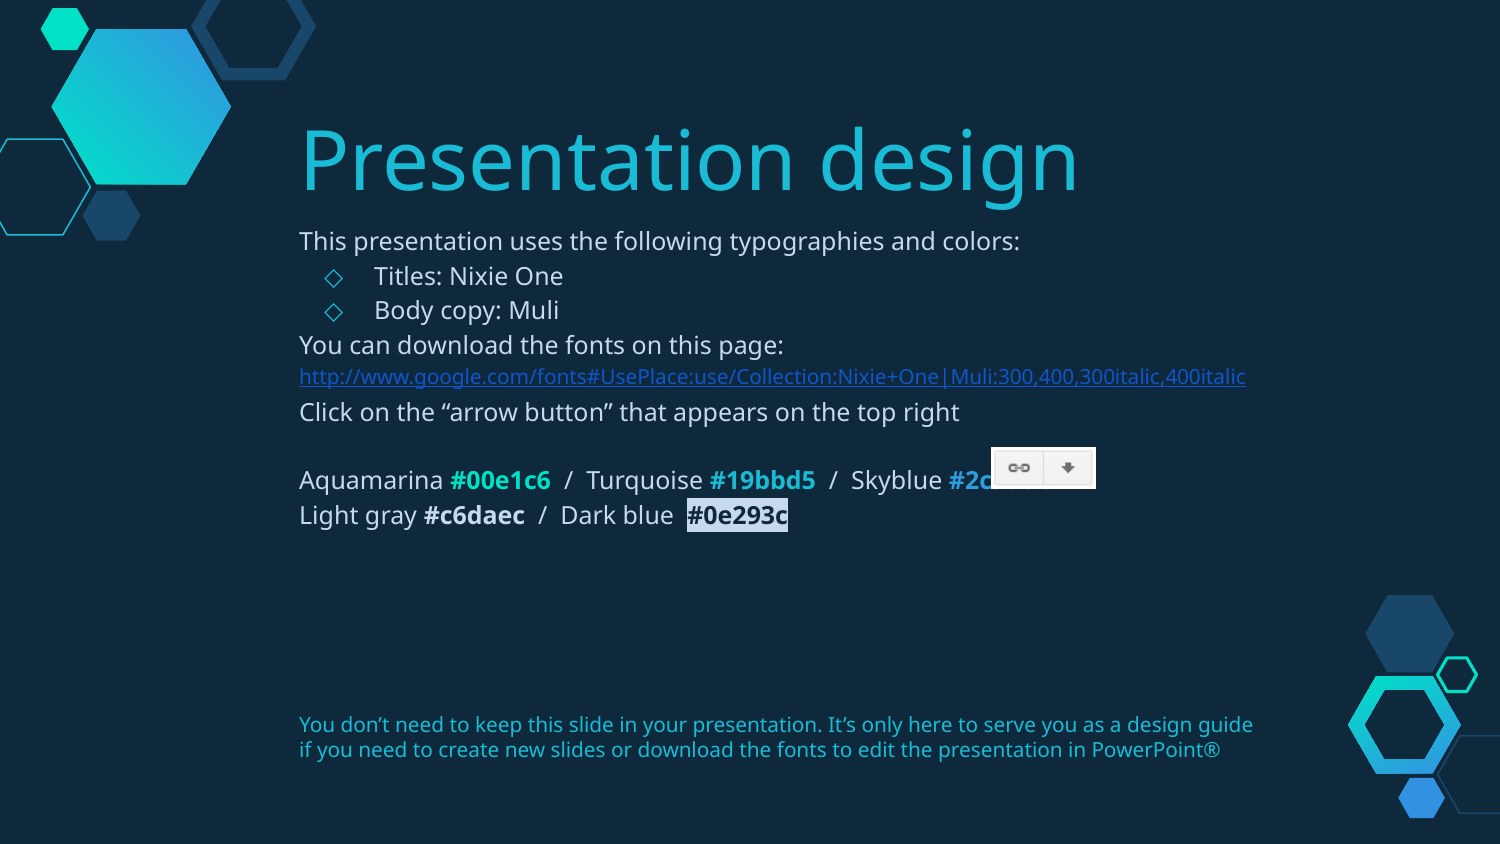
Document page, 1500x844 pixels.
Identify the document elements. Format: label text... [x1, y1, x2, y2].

text_box You don’t need to keep this slide in your presentation. It’s only here to serve you as a design guide if you need to create new slides or download the fonts to edit the presentation in PowerPoint® [284, 696, 1275, 785]
list This presentation uses the following typographies and colors: Titles: Nixie One Body copy: Muli You can download the fonts on this page: http://www.google.com/fonts#UsePlace:use/Collection:Nixie+One|Muli:300,400,300italic,400italic Click on the “arrow button” that appears on the top right Aquamarina #00e1c6 / Turquoise #19bbd5 / Skyblue #2c9dde / Light gray #c6daec / Dark blue #0e293c [284, 210, 1425, 635]
picture [990, 447, 1096, 490]
title Presentation design [284, 115, 1311, 210]
